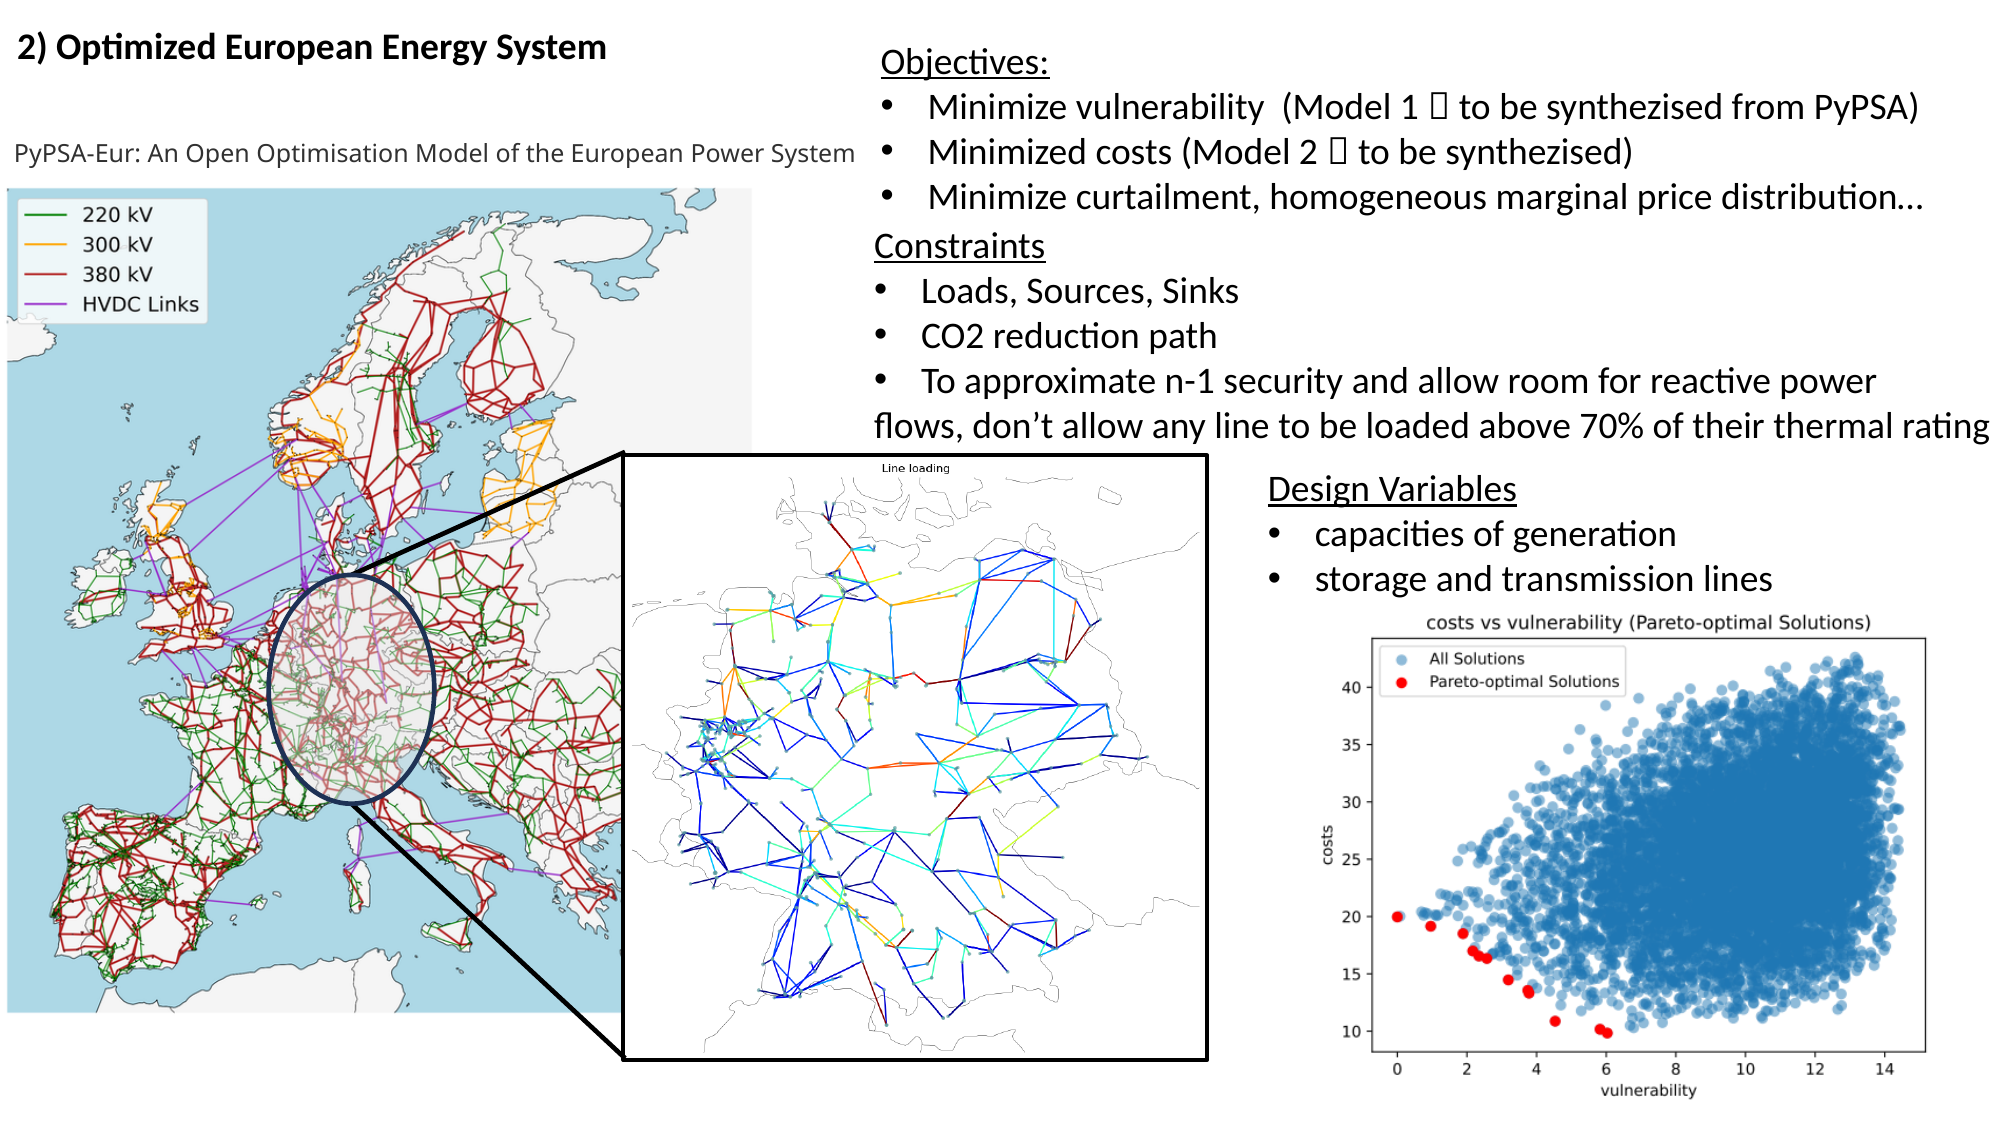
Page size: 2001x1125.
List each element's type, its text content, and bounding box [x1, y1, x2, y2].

text_box 2) Optimized European Energy System [2, 14, 1004, 75]
text_box Objectives: Minimize vulnerability (Model 1  to be synthezised from PyPSA) Minimized costs (Model 2  to be synthezised) Minimize curtailment, homogeneous marginal price distribution… [865, 29, 1944, 225]
picture [0, 181, 1206, 1059]
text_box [351, 451, 626, 575]
text_box Constraints Loads, Sources, Sinks CO2 reduction path To approximate n-1 security and allow room for reactive power flows, don’t allow any line to be loaded above 70% of their thermal rating [859, 213, 2000, 454]
picture [1283, 574, 1995, 1109]
text_box PyPSA-Eur: An Open Optimisation Model of the European Power System [0, 130, 1000, 176]
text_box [351, 803, 626, 1059]
text_box Design Variables capacities of generation storage and transmission lines [1253, 457, 2000, 607]
